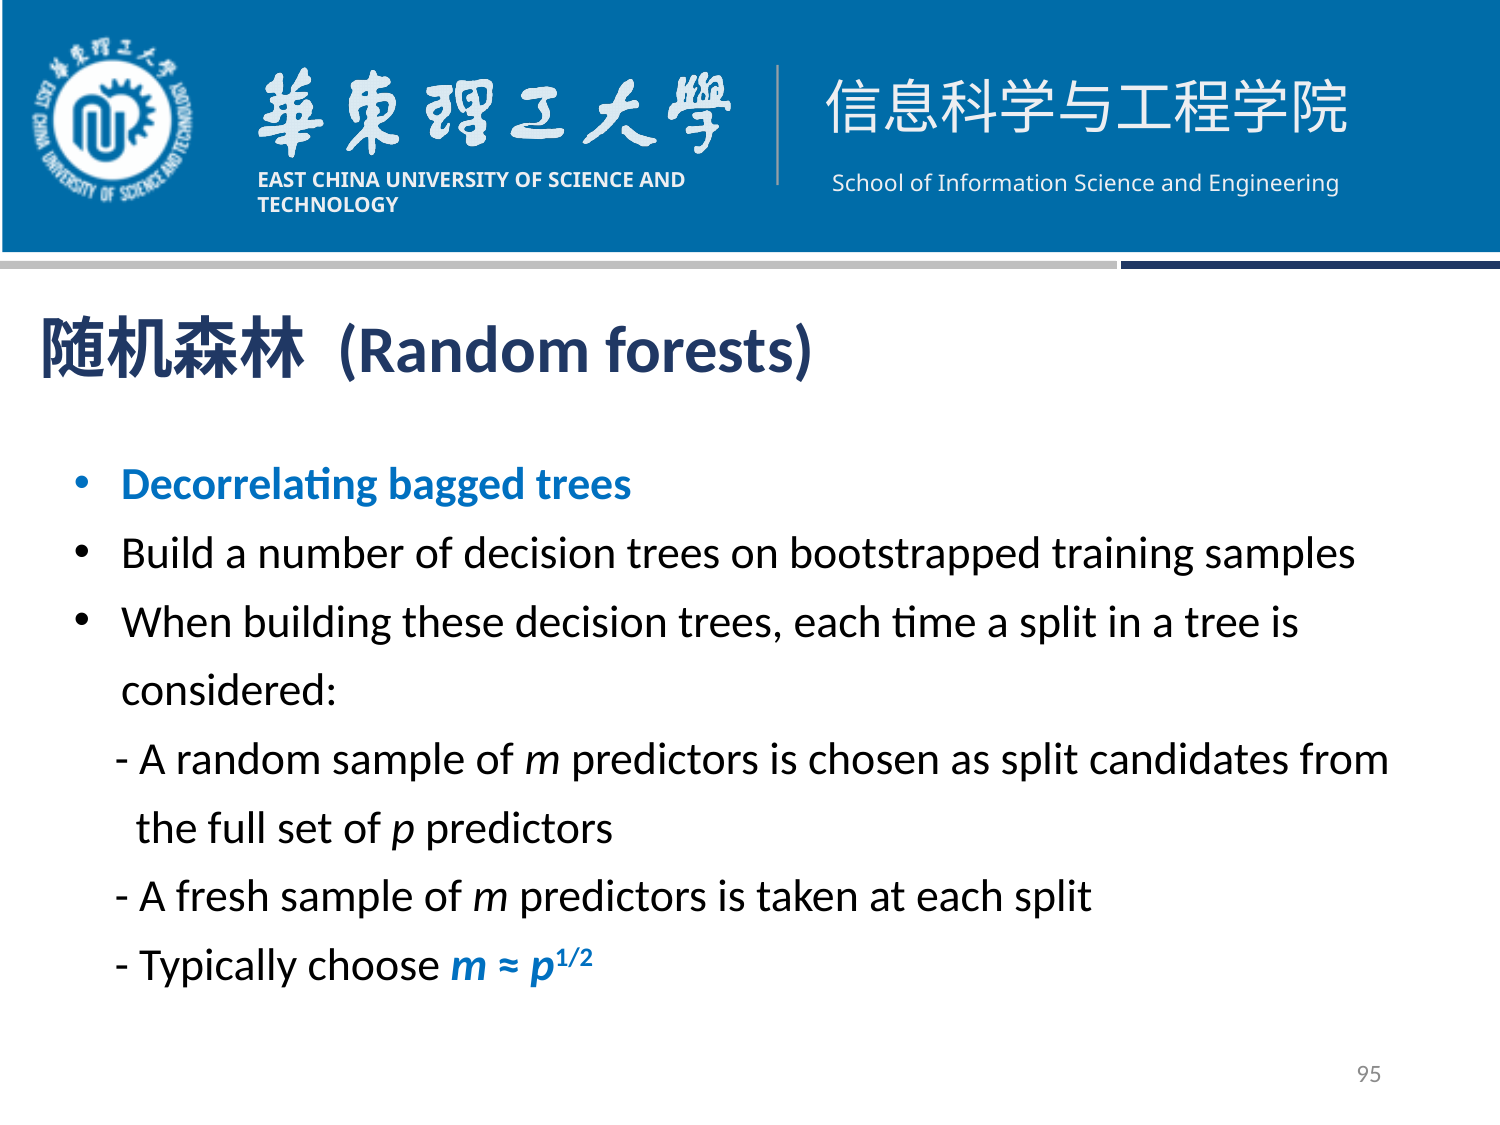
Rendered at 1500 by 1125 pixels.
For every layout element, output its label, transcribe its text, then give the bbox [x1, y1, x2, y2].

picture [22, 32, 202, 214]
text_box Decorrelating bagged trees Build a number of decision trees on bootstrapped training samples When building these decision trees, each time a split in a tree is considered: - A random sample of m predictors is chosen as split candidates from the full set of p predictors - A fresh sample of m predictors is taken at each split - Typically choose m ≈ p1/2 [59, 432, 1424, 998]
slide_number 95 [1059, 1042, 1397, 1103]
text_box 随机森林 (Random forests) [27, 269, 1409, 433]
